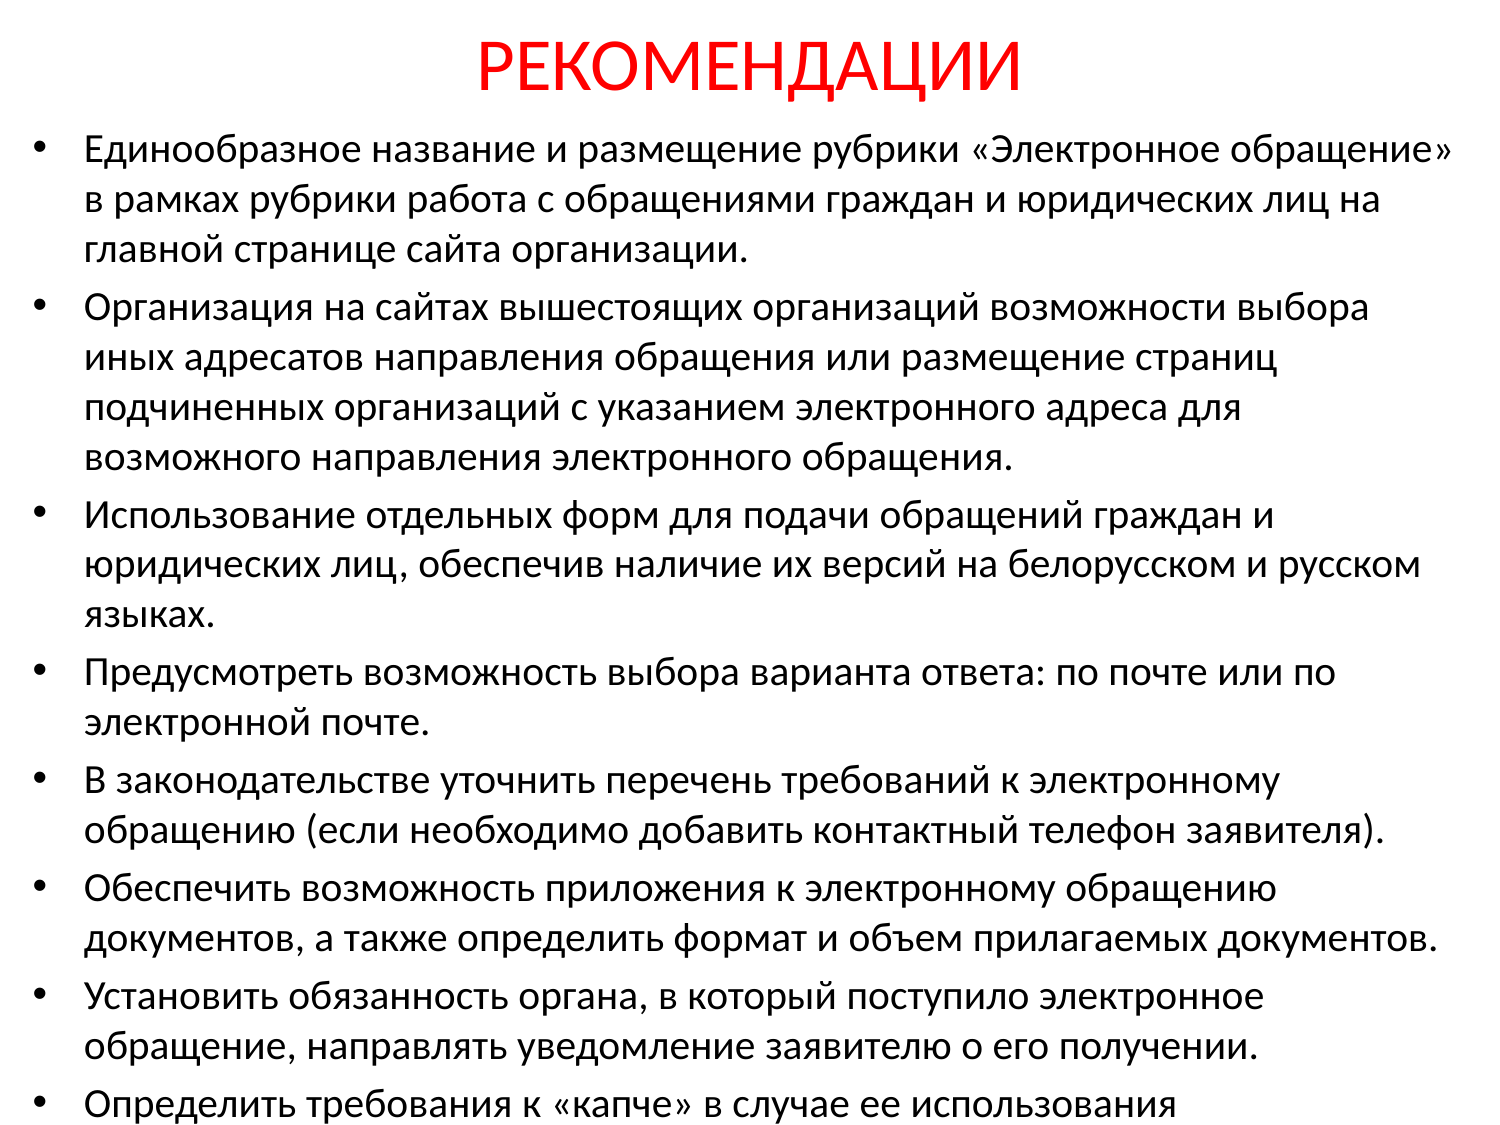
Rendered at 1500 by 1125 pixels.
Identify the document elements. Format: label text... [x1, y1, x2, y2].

title РЕКОМЕНДАЦИИ [74, 6, 1426, 113]
list Единообразное название и размещение рубрики «Электронное обращение» в рамках рубрики работа с обращениями граждан и юридических лиц на главной странице сайта организации. Организация на сайтах вышестоящих организаций возможности выбора иных адресатов направления обращения или размещение страниц подчиненных организаций с указанием электронного адреса для возможного направления электронного обращения. Использование отдельных форм для подачи обращений граждан и юридических лиц, обеспечив наличие их версий на белорусском и русском языках. Предусмотреть возможность выбора варианта ответа: по почте или по электронной почте. В законодательстве уточнить перечень требований к электронному обращению (если необходимо добавить контактный телефон заявителя). Обеспечить возможность приложения к электронному обращению документов, а также определить формат и объем прилагаемых документов. Установить обязанность органа, в который поступило электронное обращение, направлять уведомление заявителю о его получении. Определить требования к «капче» в случае ее использования [17, 113, 1471, 1125]
